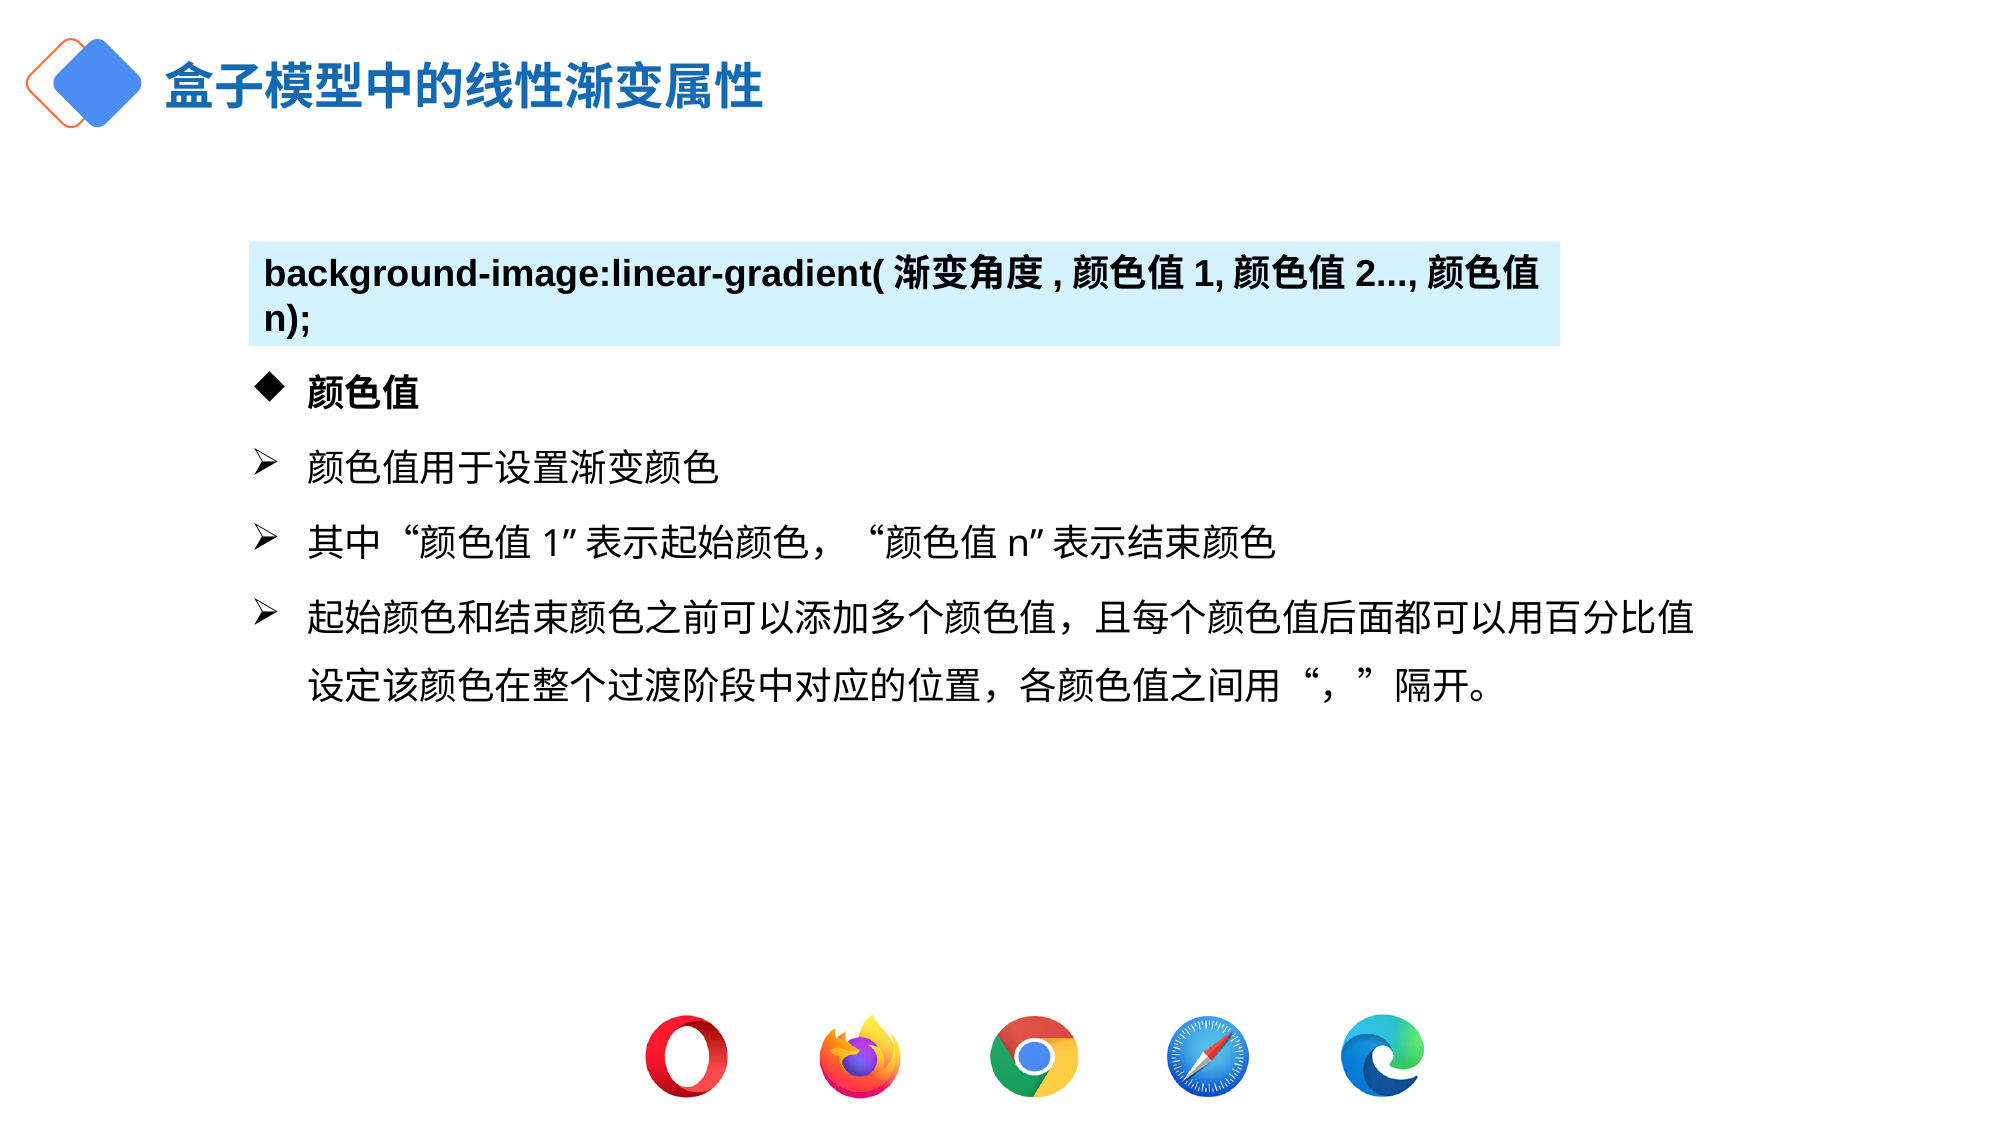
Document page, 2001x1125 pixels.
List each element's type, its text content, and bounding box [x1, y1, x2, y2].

text_box background-image:linear-gradient(渐变角度,颜色值1,颜色值2...,颜色值n); [249, 241, 1561, 347]
picture [568, 999, 1545, 1110]
text_box 颜色值 颜色值用于设置渐变颜色 其中“颜色值1”表示起始颜色，“颜色值n”表示结束颜色 起始颜色和结束颜色之前可以添加多个颜色值，且每个颜色值后面都可以用百分比值设定该颜色在整个过渡阶段中对应的位置，各颜色值之间用“，”隔开。 [236, 339, 1715, 747]
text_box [36, 47, 917, 123]
